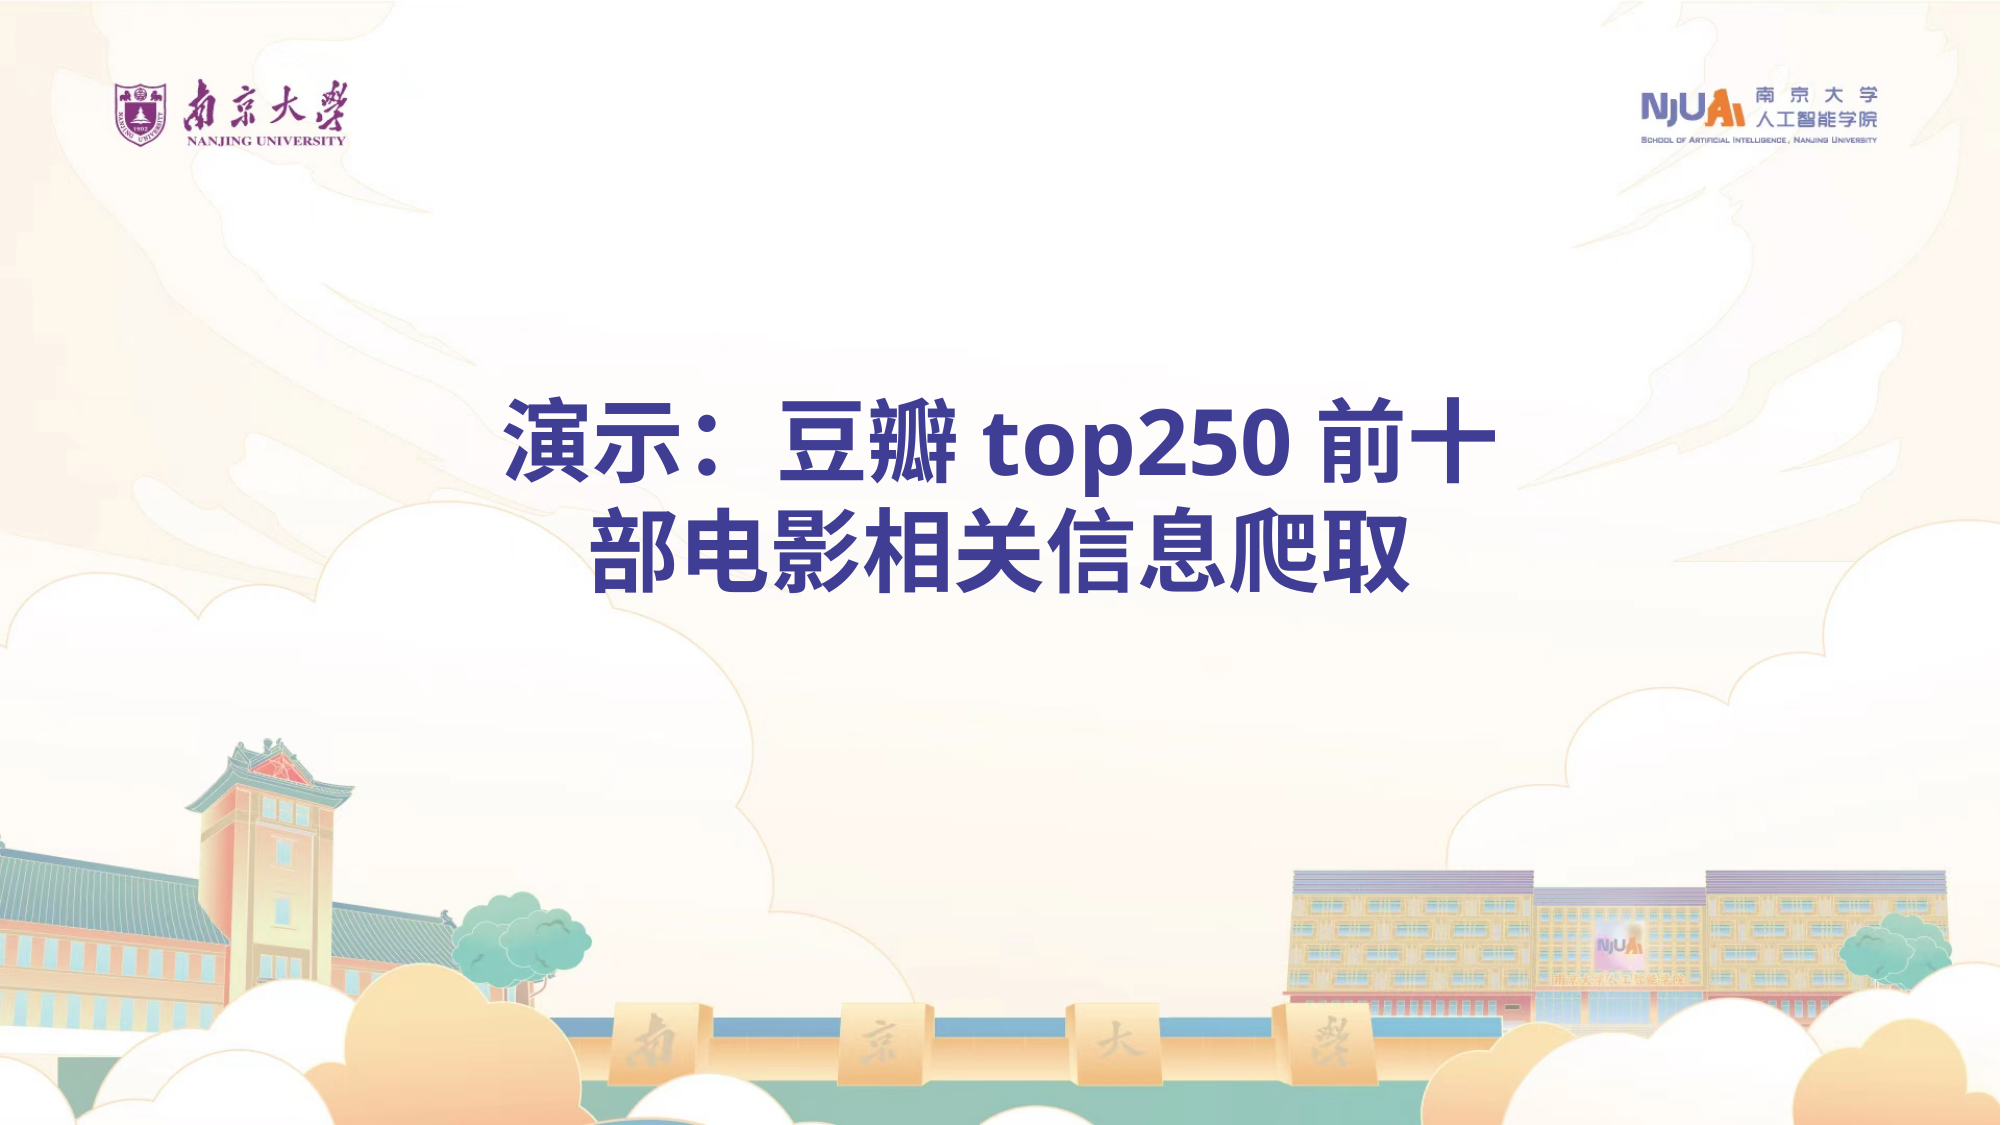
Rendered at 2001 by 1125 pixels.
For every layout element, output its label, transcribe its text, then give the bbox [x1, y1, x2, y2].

text_box 演示：豆瓣top250前十部电影相关信息爬取 [464, 376, 1536, 648]
